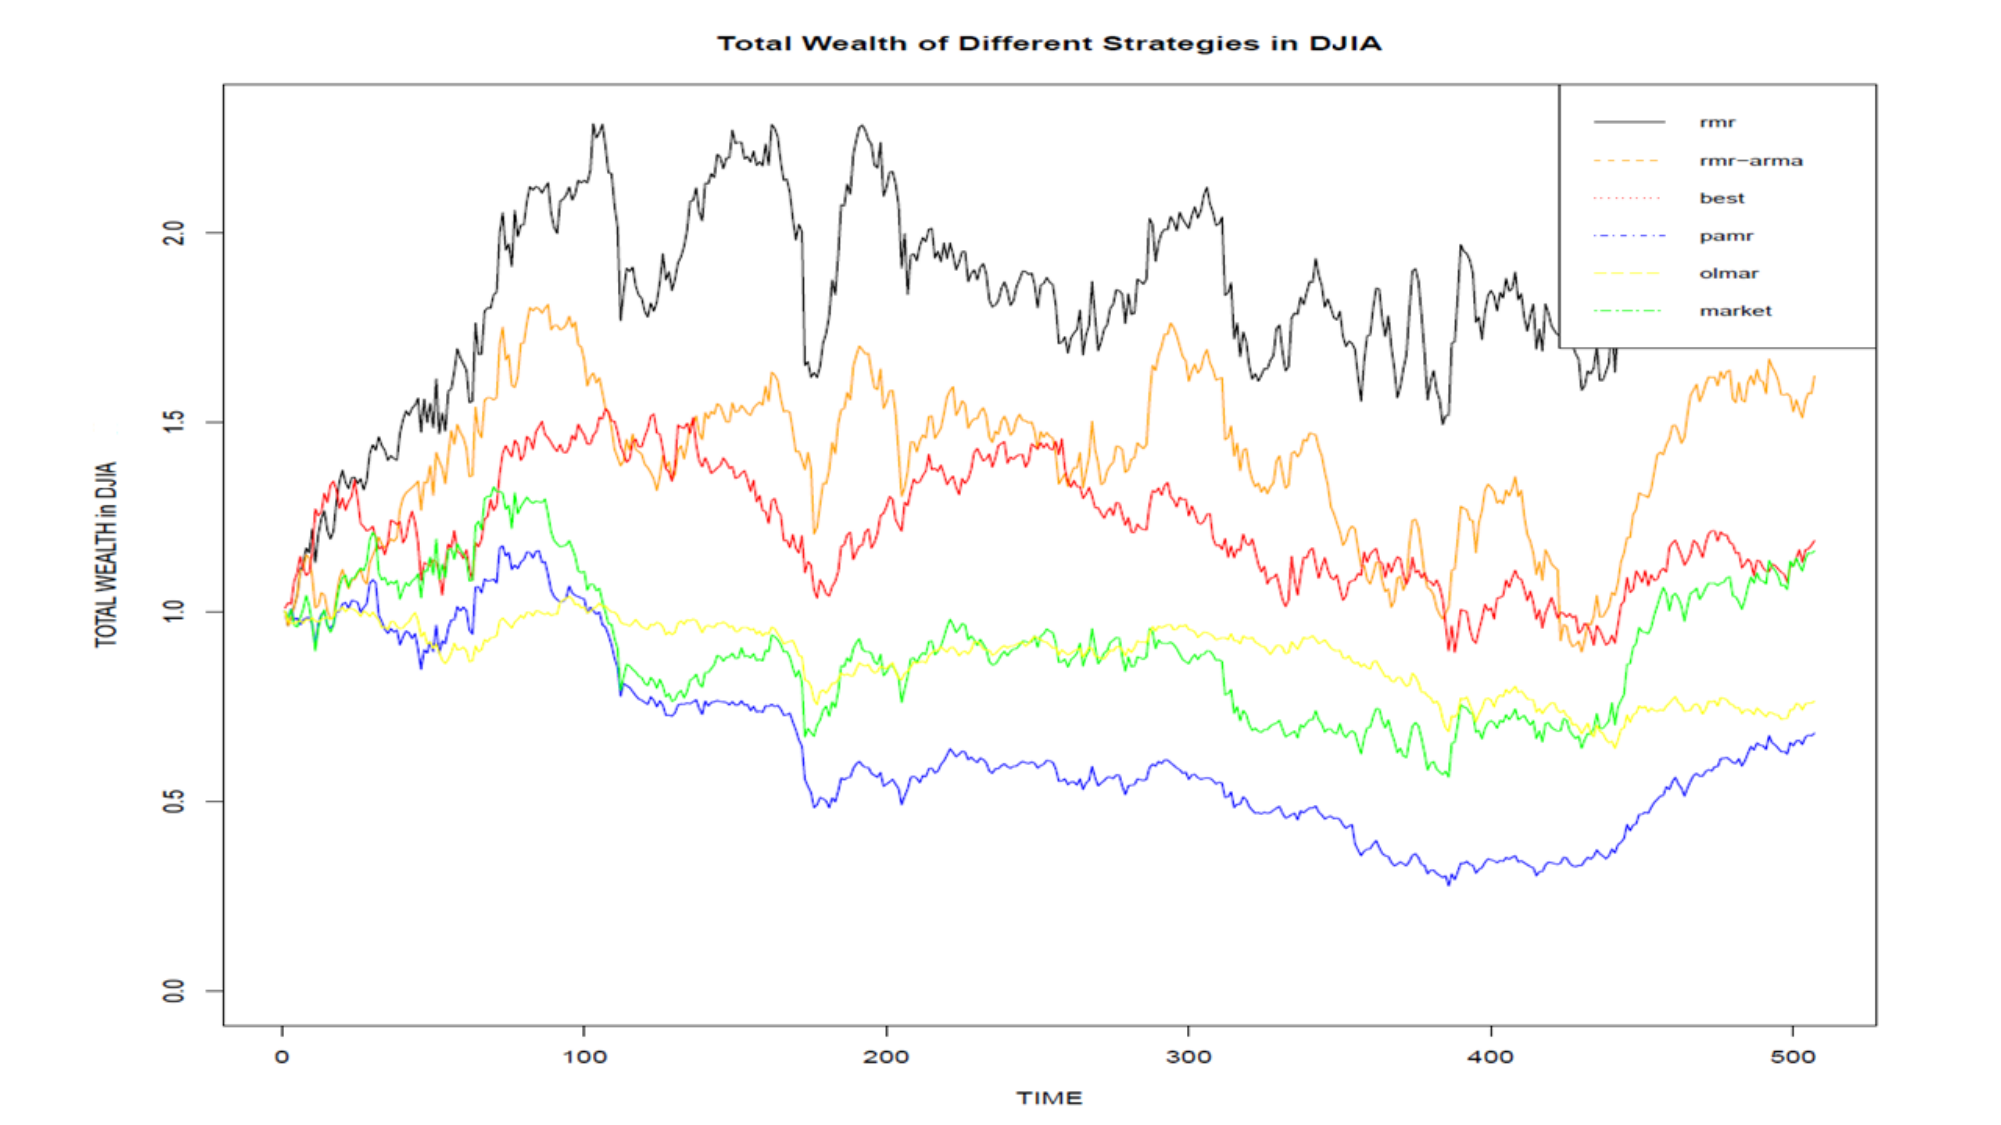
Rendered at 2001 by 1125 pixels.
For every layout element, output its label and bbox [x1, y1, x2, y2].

picture [87, 13, 1913, 1112]
